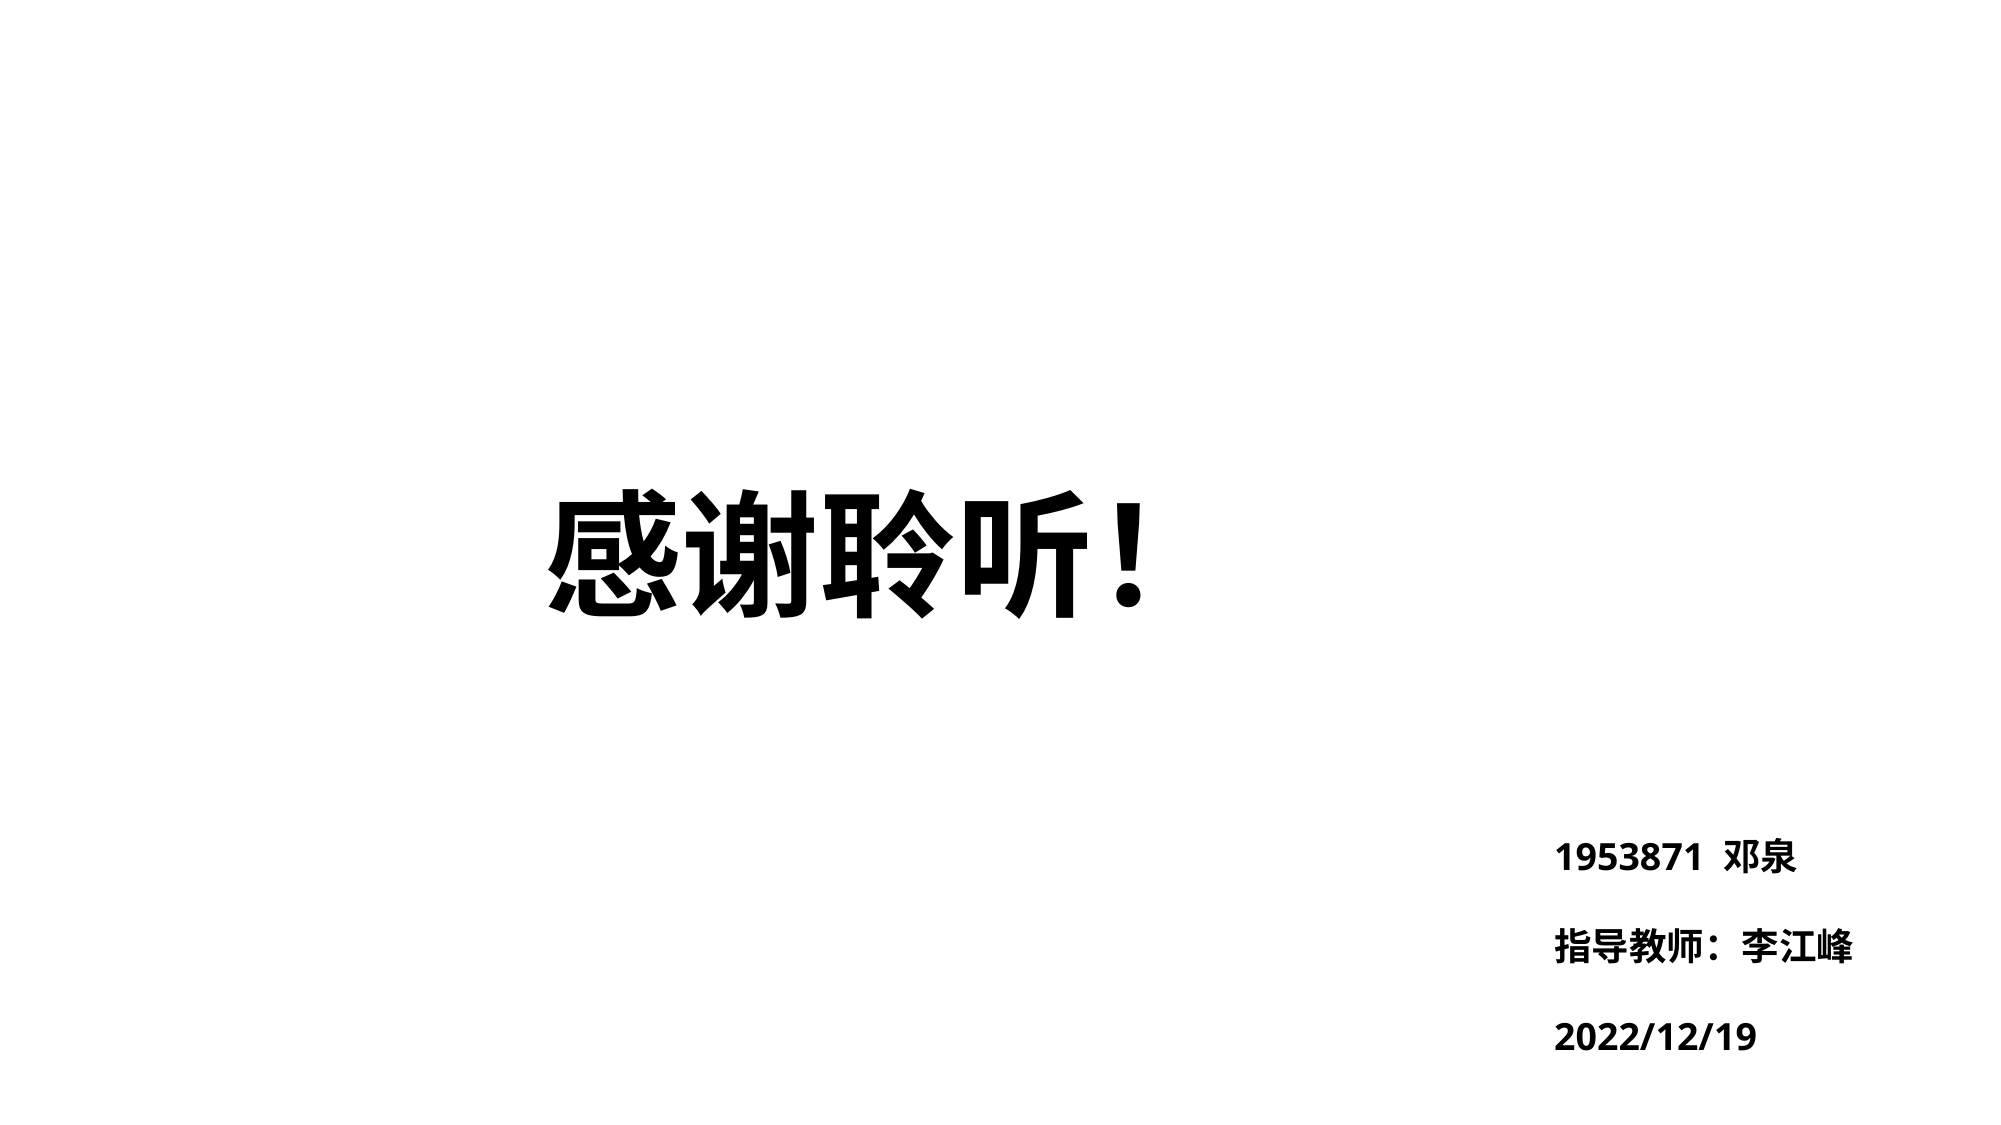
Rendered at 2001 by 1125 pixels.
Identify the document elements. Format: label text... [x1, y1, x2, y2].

text_box 1953871 邓泉 指导教师：李江峰 2022/12/19 [1539, 780, 1982, 1066]
text_box 感谢聆听！ [529, 343, 1628, 781]
